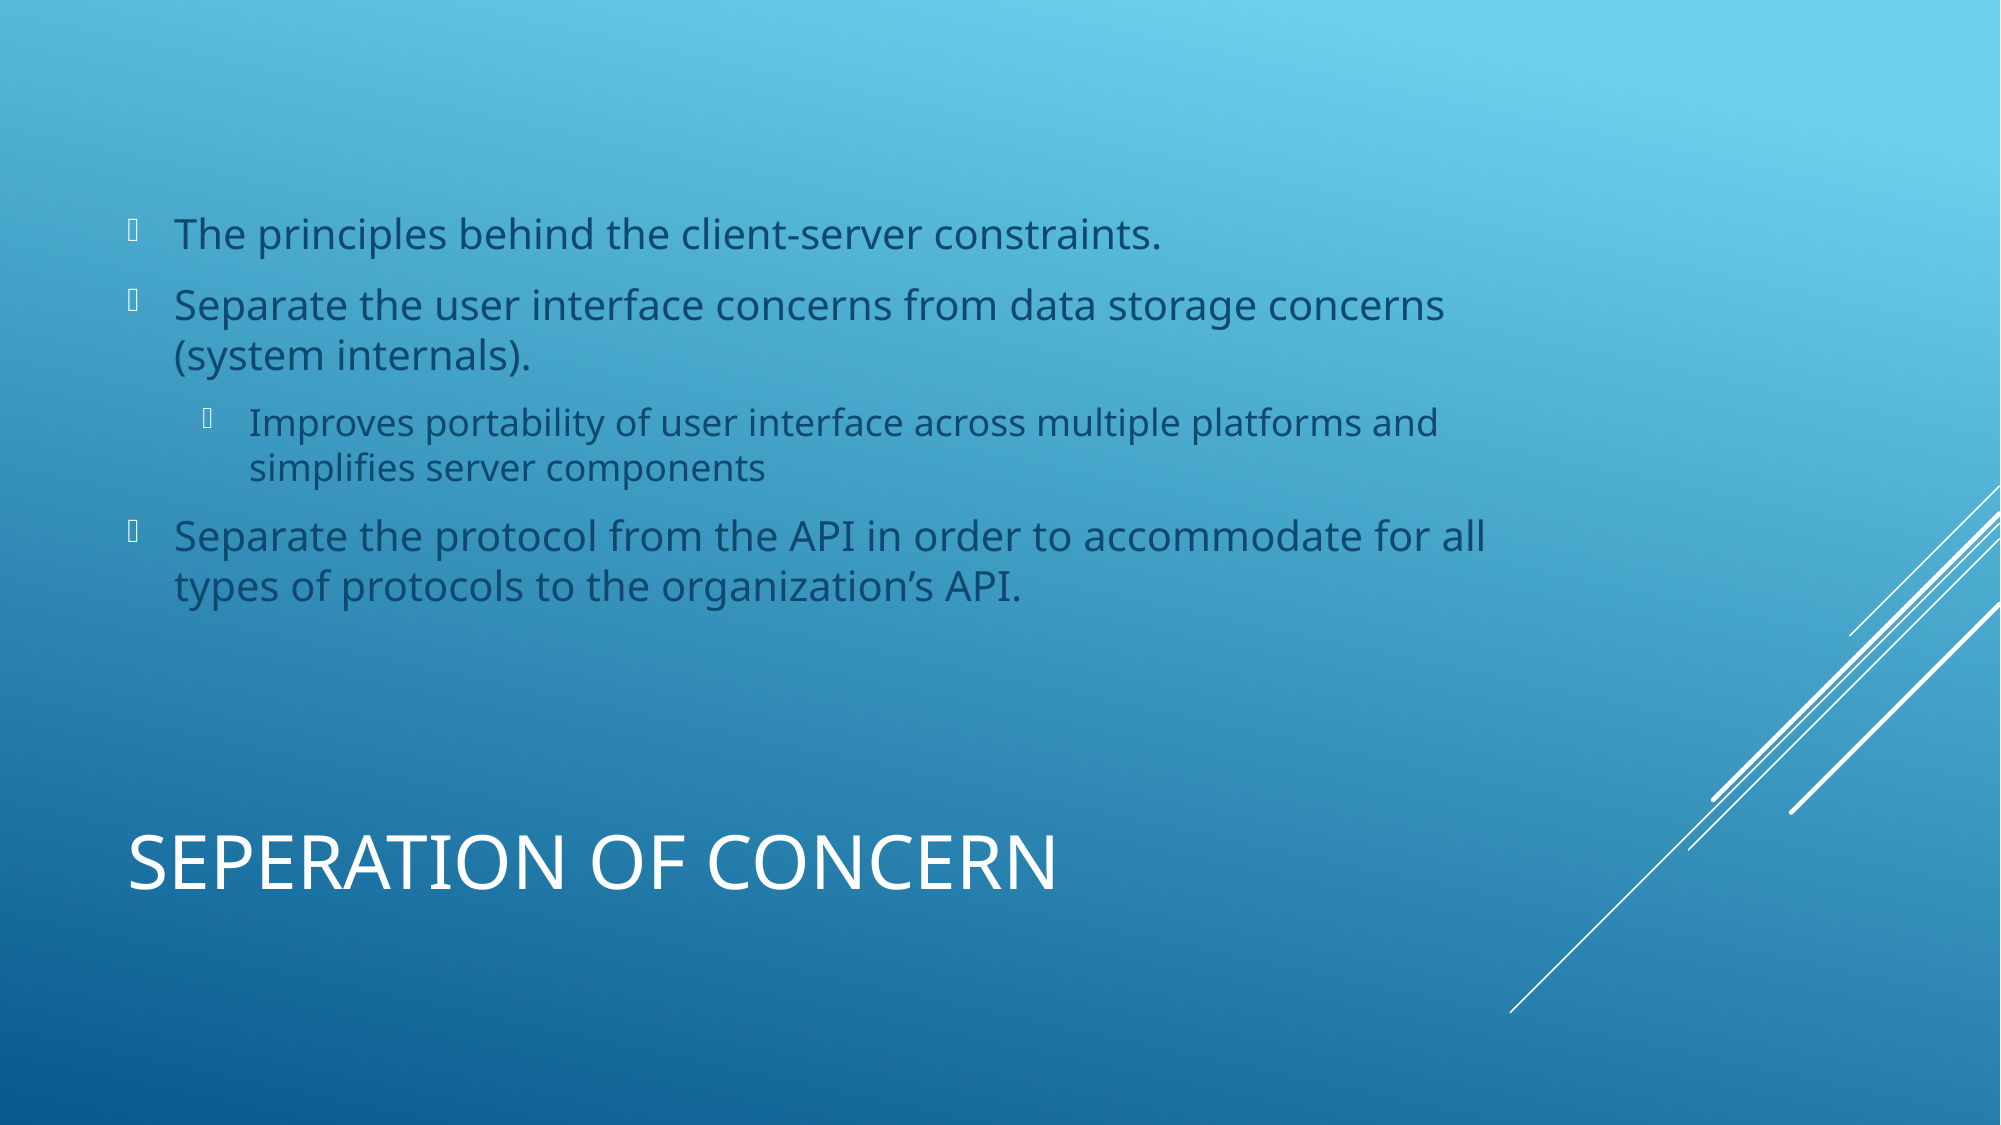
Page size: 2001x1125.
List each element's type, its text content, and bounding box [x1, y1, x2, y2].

list The principles behind the client-server constraints. Separate the user interface concerns from data storage concerns (system internals). Improves portability of user interface across multiple platforms and simplifies server components Separate the protocol from the API in order to accommodate for all types of protocols to the organization’s API. [112, 112, 1513, 706]
title SEPERATION of concern [112, 736, 1513, 984]
